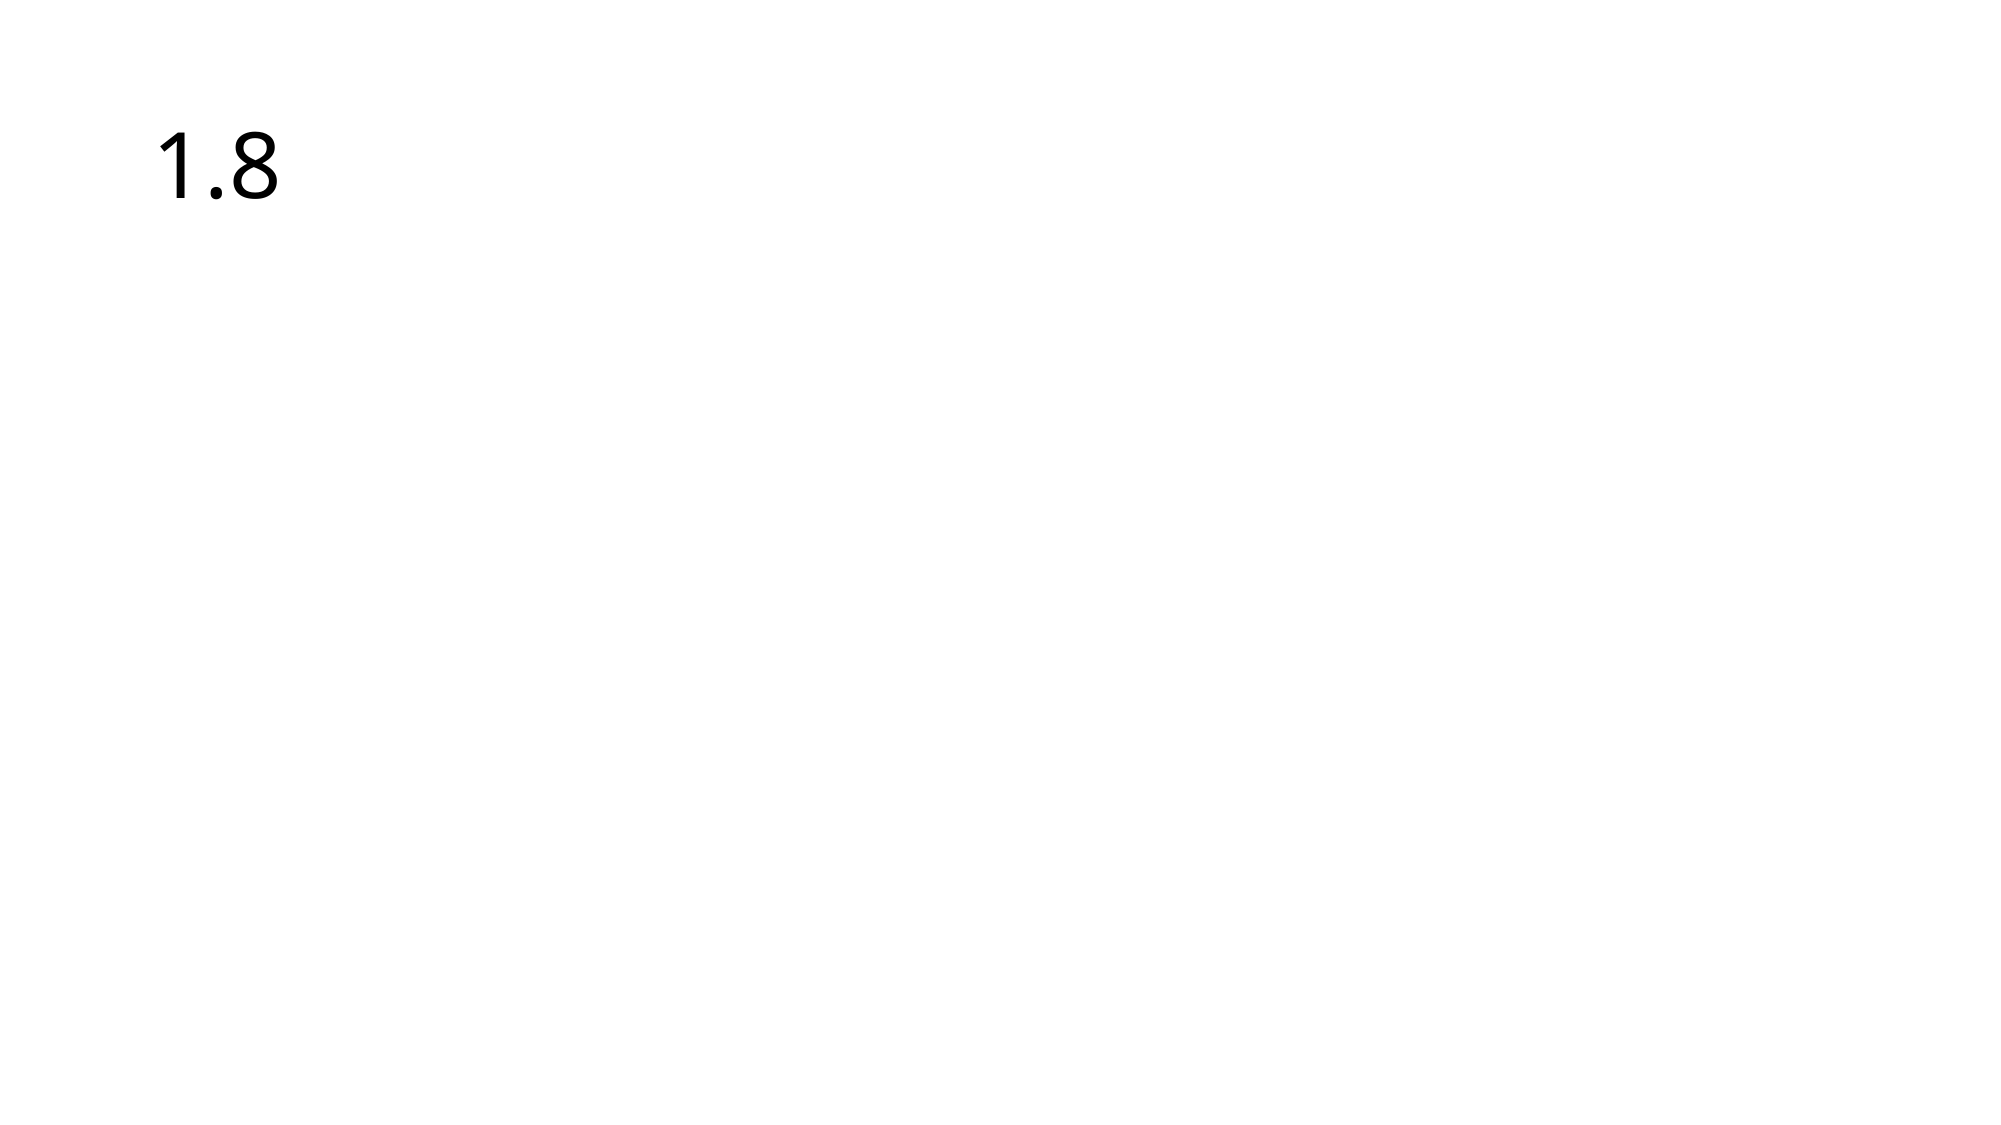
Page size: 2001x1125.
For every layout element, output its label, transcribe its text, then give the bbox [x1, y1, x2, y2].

title 1.8 [137, 59, 1863, 278]
